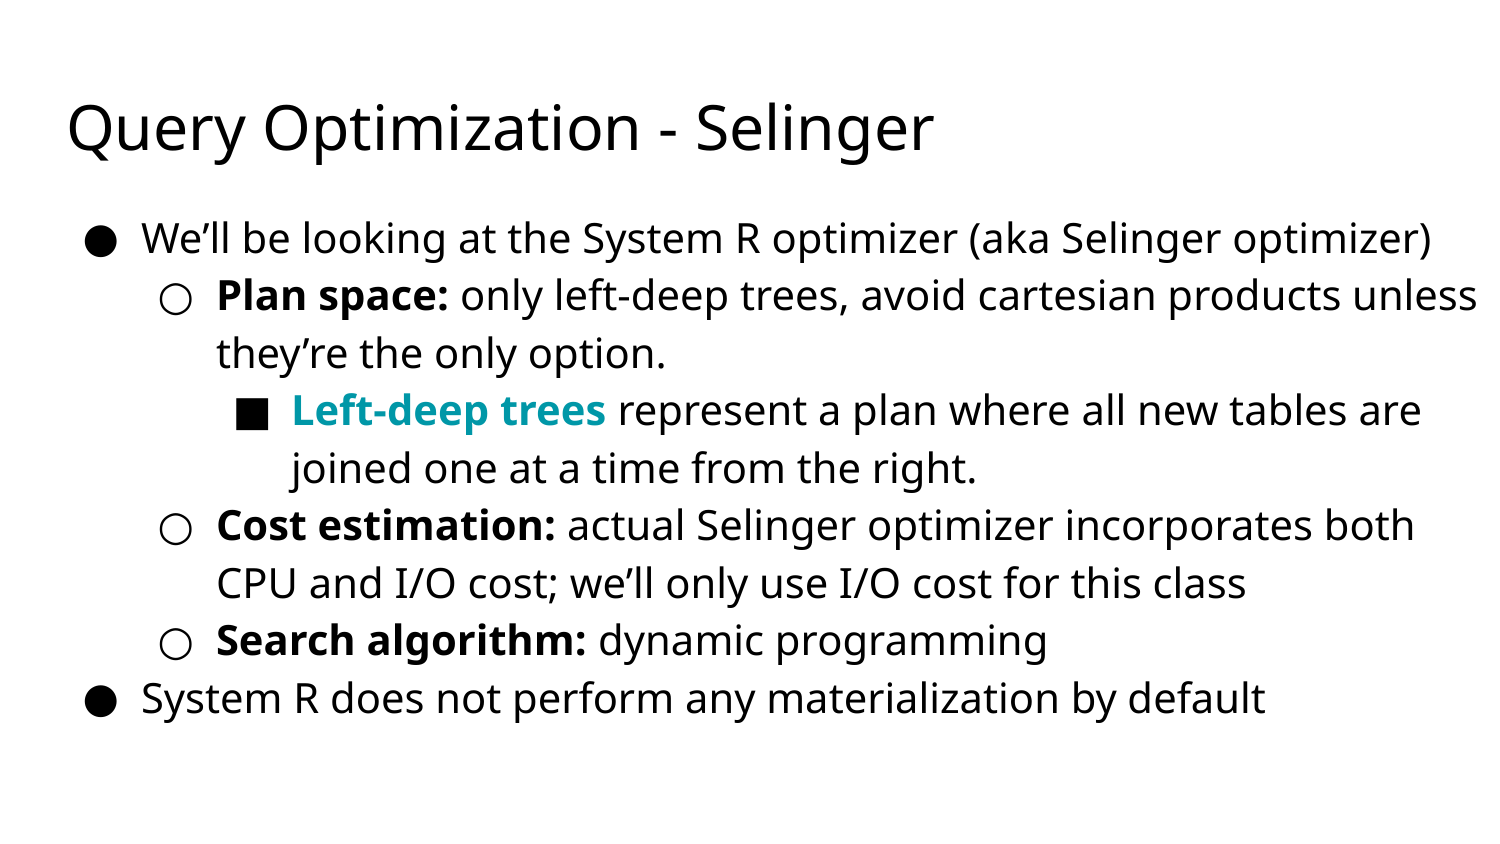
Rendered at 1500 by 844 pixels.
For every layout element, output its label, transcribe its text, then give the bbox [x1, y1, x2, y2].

title Query Optimization - Selinger [51, 72, 1449, 167]
list We’ll be looking at the System R optimizer (aka Selinger optimizer) Plan space: only left-deep trees, avoid cartesian products unless they’re the only option. Left-deep trees represent a plan where all new tables are joined one at a time from the right. Cost estimation: actual Selinger optimizer incorporates both CPU and I/O cost; we’ll only use I/O cost for this class Search algorithm: dynamic programming System R does not perform any materialization by default [51, 189, 1500, 740]
